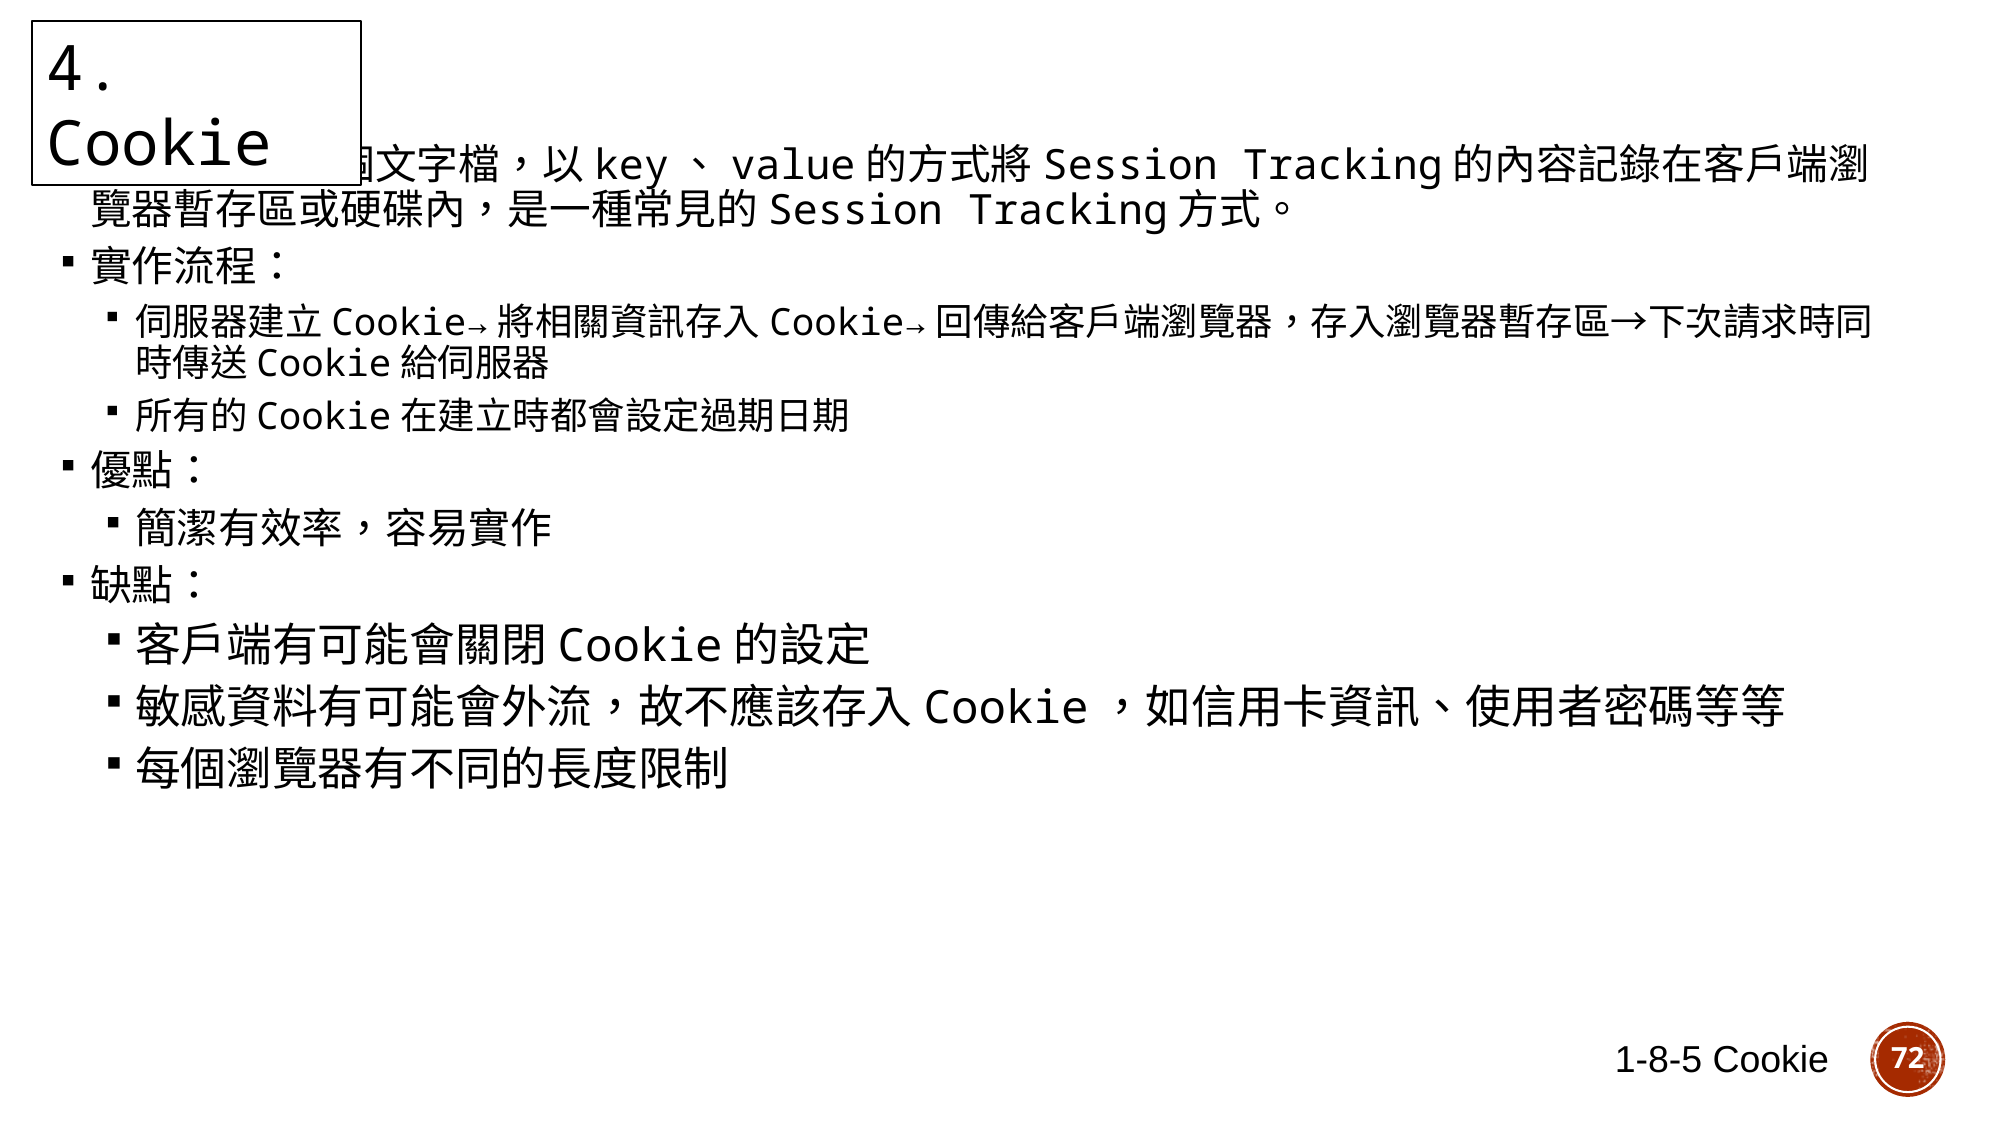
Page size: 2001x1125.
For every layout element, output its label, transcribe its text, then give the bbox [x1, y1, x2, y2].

slide_number 72 [1855, 1028, 1961, 1089]
text_box 4. Cookie [31, 20, 362, 186]
text_box 1-8-5 Cookie [1600, 1027, 1844, 1088]
list Cookie是一個文字檔，以key、value的方式將Session Tracking的內容記錄在客戶端瀏覽器暫存區或硬碟內，是一種常見的Session Tracking方式。 實作流程： 伺服器建立Cookie→將相關資訊存入Cookie→回傳給客戶端瀏覽器，存入瀏覽器暫存區→下次請求時同時傳送Cookie給伺服器 所有的Cookie在建立時都會設定過期日期 優點： 簡潔有效率，容易實作 缺點： 客戶端有可能會關閉Cookie的設定 敏感資料有可能會外流，故不應該存入Cookie，如信用卡資訊、使用者密碼等等 每個瀏覽器有不同的長度限制 [0, 135, 1923, 240]
